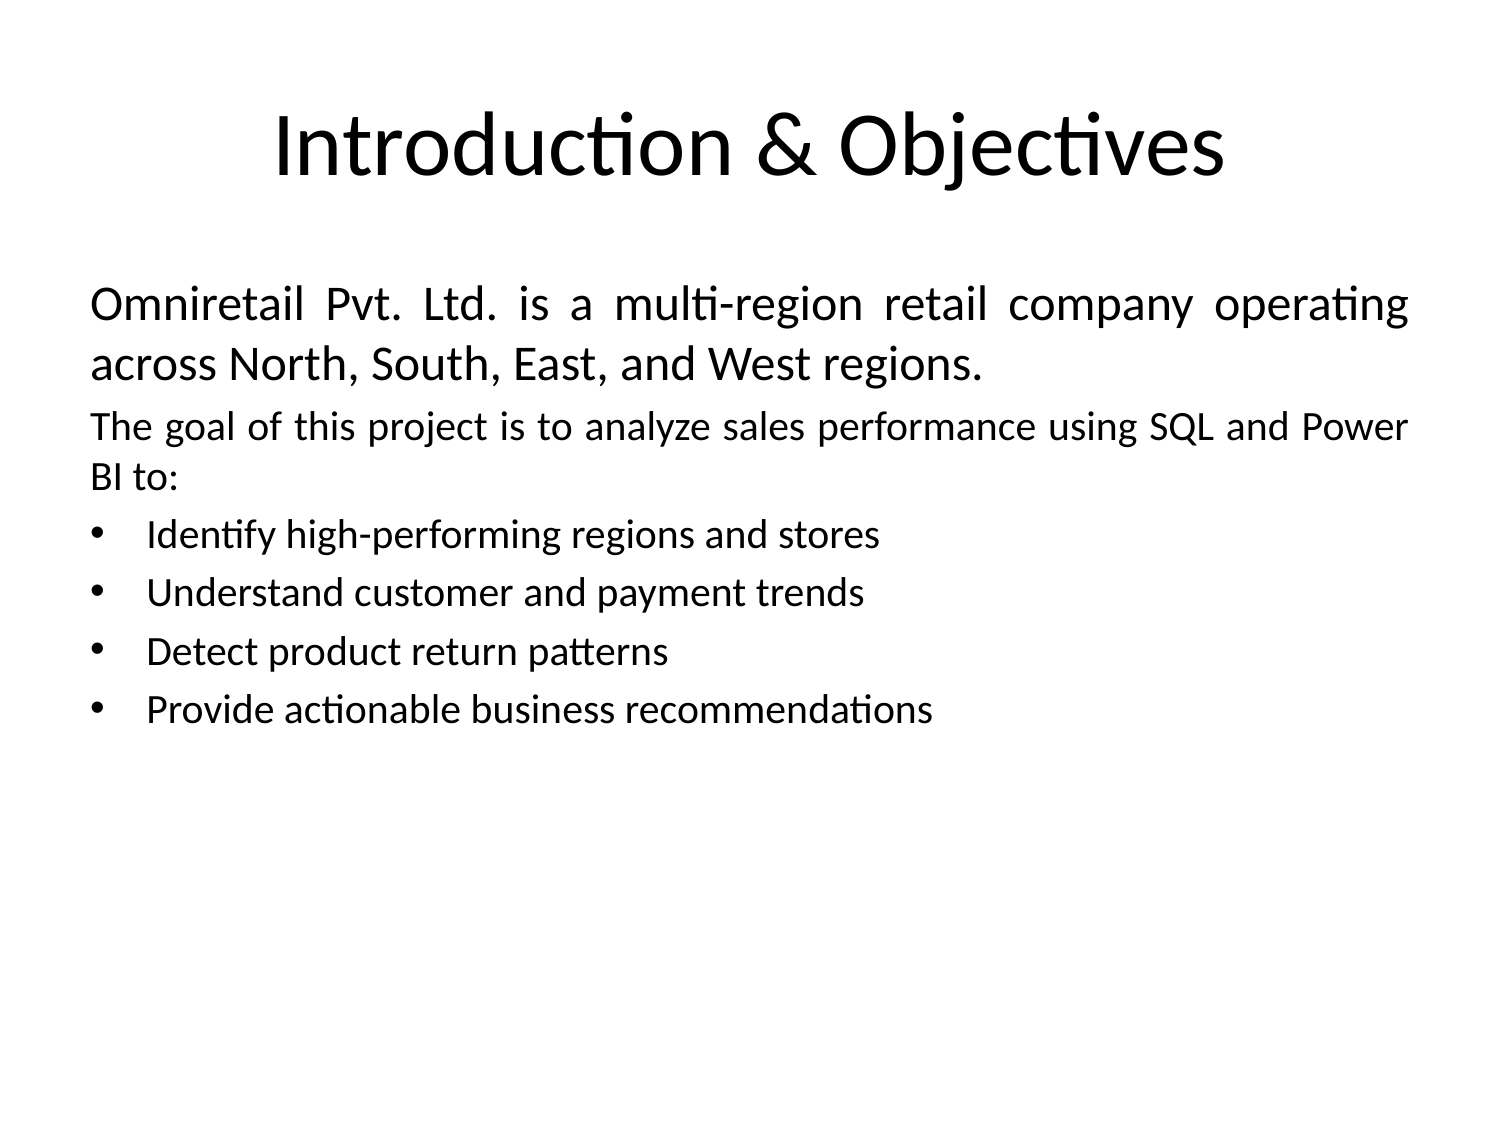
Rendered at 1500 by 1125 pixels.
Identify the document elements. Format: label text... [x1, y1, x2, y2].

list Omniretail Pvt. Ltd. is a multi-region retail company operating across North, South, East, and West regions. The goal of this project is to analyze sales performance using SQL and Power BI to: Identify high-performing regions and stores Understand customer and payment trends Detect product return patterns Provide actionable business recommendations [75, 262, 1425, 1005]
title Introduction & Objectives [75, 45, 1425, 233]
